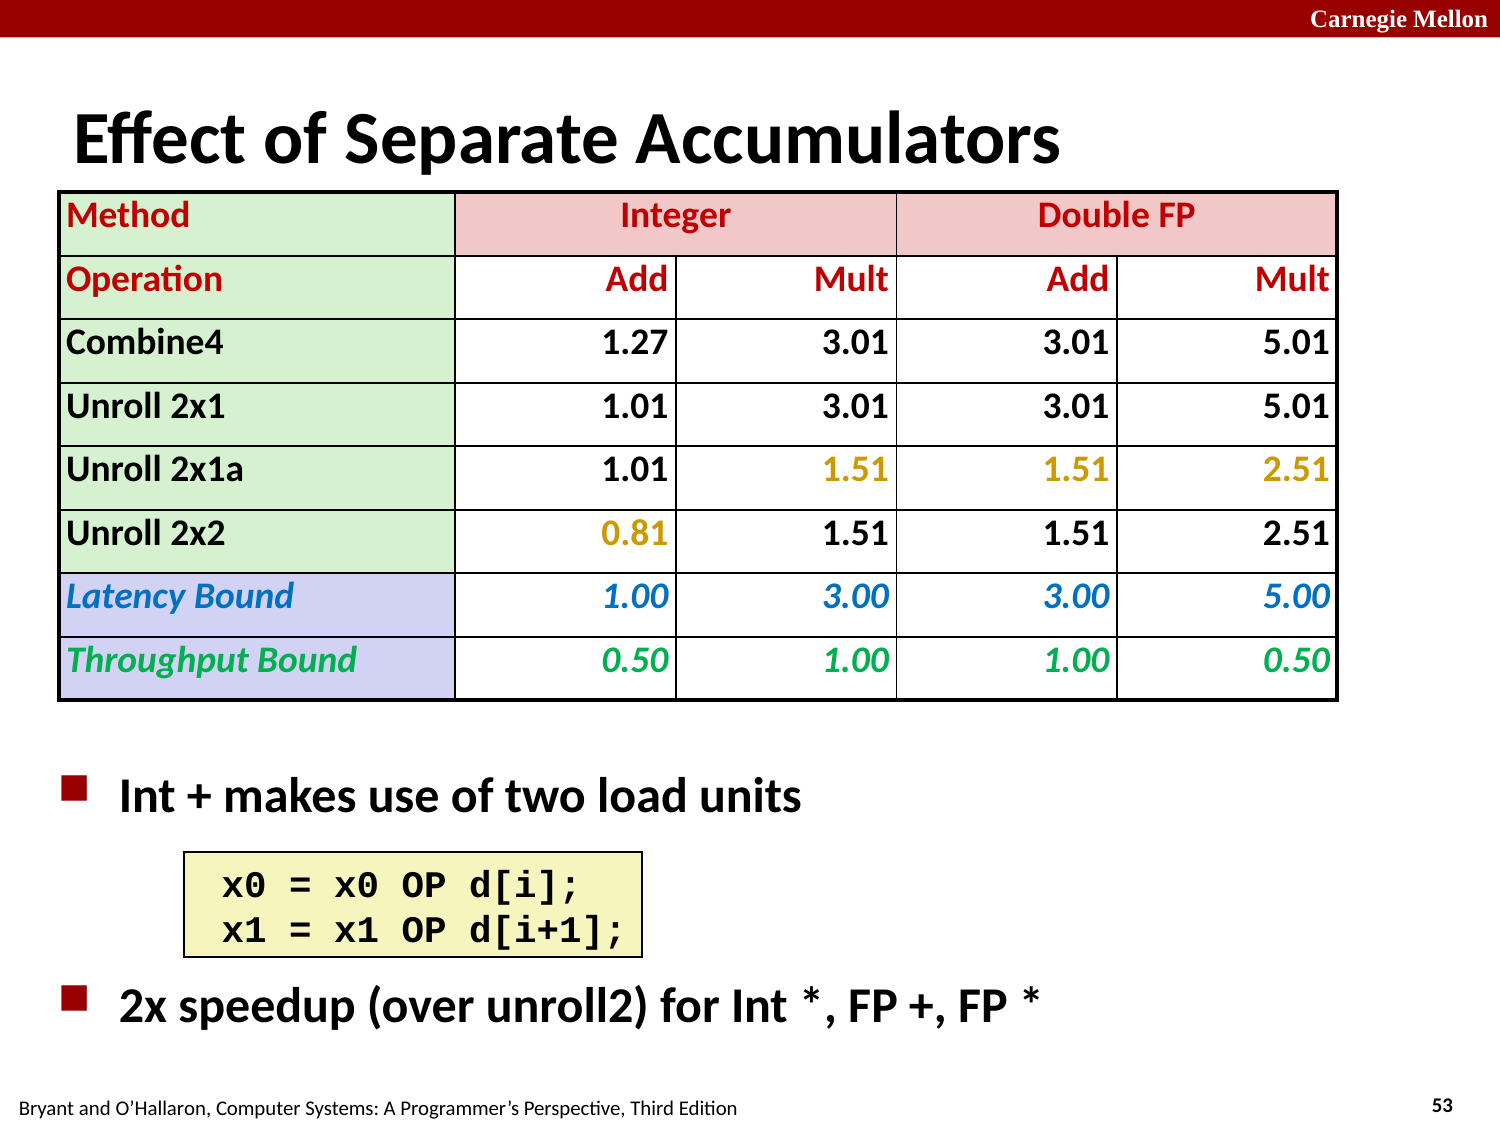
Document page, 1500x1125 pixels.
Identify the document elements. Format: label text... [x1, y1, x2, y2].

table_cell Throughput Bound [61, 638, 454, 698]
table_cell 3.00 [897, 574, 1116, 636]
table_cell 1.00 [677, 638, 896, 698]
table_cell Unroll 2x1a [61, 447, 454, 509]
table_cell 1.51 [677, 447, 896, 509]
table_cell 2.51 [1118, 511, 1335, 572]
title Effect of Separate Accumulators [58, 71, 1305, 190]
table_header Integer [456, 194, 896, 255]
table_header Method [61, 194, 454, 255]
table_cell 1.27 [456, 320, 675, 382]
table_cell 3.01 [897, 384, 1116, 445]
table_cell Latency Bound [61, 574, 454, 636]
table_cell Unroll 2x2 [61, 511, 454, 572]
table_cell 1.01 [456, 447, 675, 509]
table_cell 3.01 [677, 320, 896, 382]
table_cell 1.51 [897, 447, 1116, 509]
table_cell 1.00 [456, 574, 675, 636]
table_cell Mult [1118, 257, 1335, 318]
table_cell 5.00 [1118, 574, 1335, 636]
table_cell 1.01 [456, 384, 675, 445]
table_cell Combine4 [61, 320, 454, 382]
table_cell Unroll 2x1 [61, 384, 454, 445]
table_cell 2.51 [1118, 447, 1335, 509]
table_cell Operation [61, 257, 454, 318]
list Int + makes use of two load units 2x speedup (over unroll2) for Int *, FP +, FP * [47, 754, 1411, 1063]
table_cell Add [897, 257, 1116, 318]
table_cell 1.51 [677, 511, 896, 572]
table_cell 5.01 [1118, 320, 1335, 382]
table_cell 3.01 [677, 384, 896, 445]
table_cell 0.50 [456, 638, 675, 698]
table_cell Mult [677, 257, 896, 318]
text_box x0 = x0 OP d[i]; x1 = x1 OP d[i+1]; [184, 852, 642, 957]
table_header Double FP [897, 194, 1335, 255]
table_cell 5.01 [1118, 384, 1335, 445]
table_cell Add [456, 257, 675, 318]
table_cell 0.50 [1118, 638, 1335, 698]
table_cell 3.00 [677, 574, 896, 636]
table_cell 1.51 [897, 511, 1116, 572]
table_cell 1.00 [897, 638, 1116, 698]
table_cell 0.81 [456, 511, 675, 572]
table_cell 3.01 [897, 320, 1116, 382]
